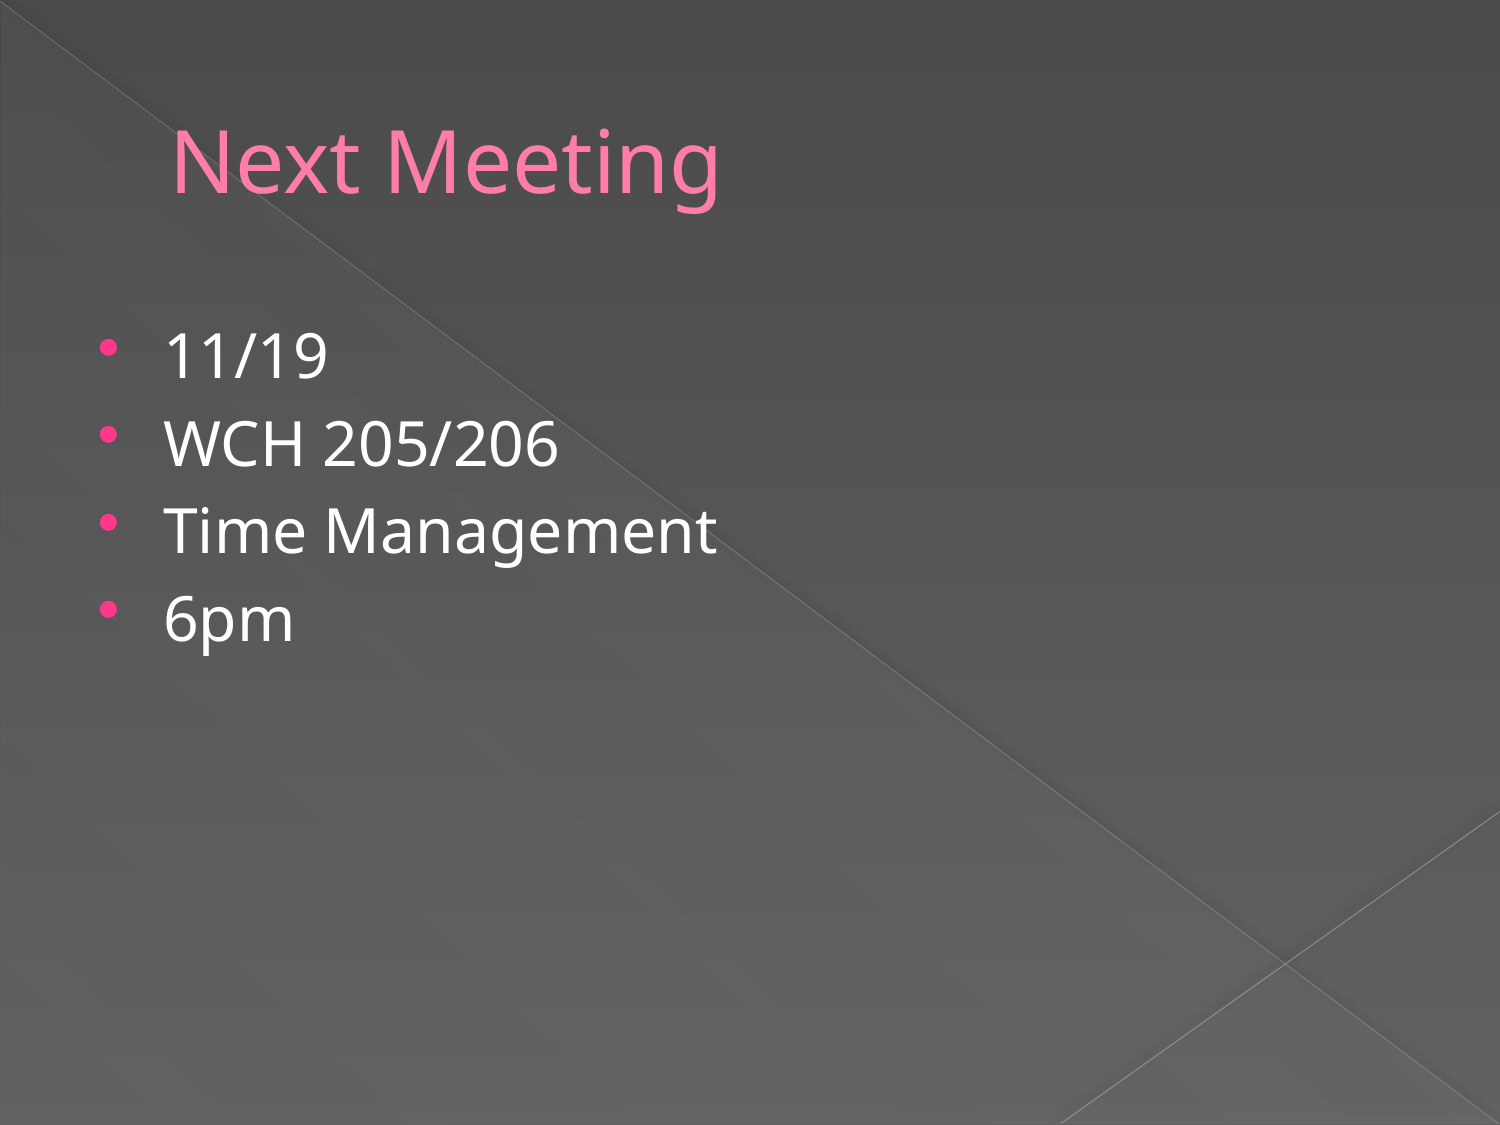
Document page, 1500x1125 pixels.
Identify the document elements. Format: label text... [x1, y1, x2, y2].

title Next Meeting [75, 43, 1425, 274]
list 11/19 WCH 205/206 Time Management 6pm [75, 308, 1425, 1059]
